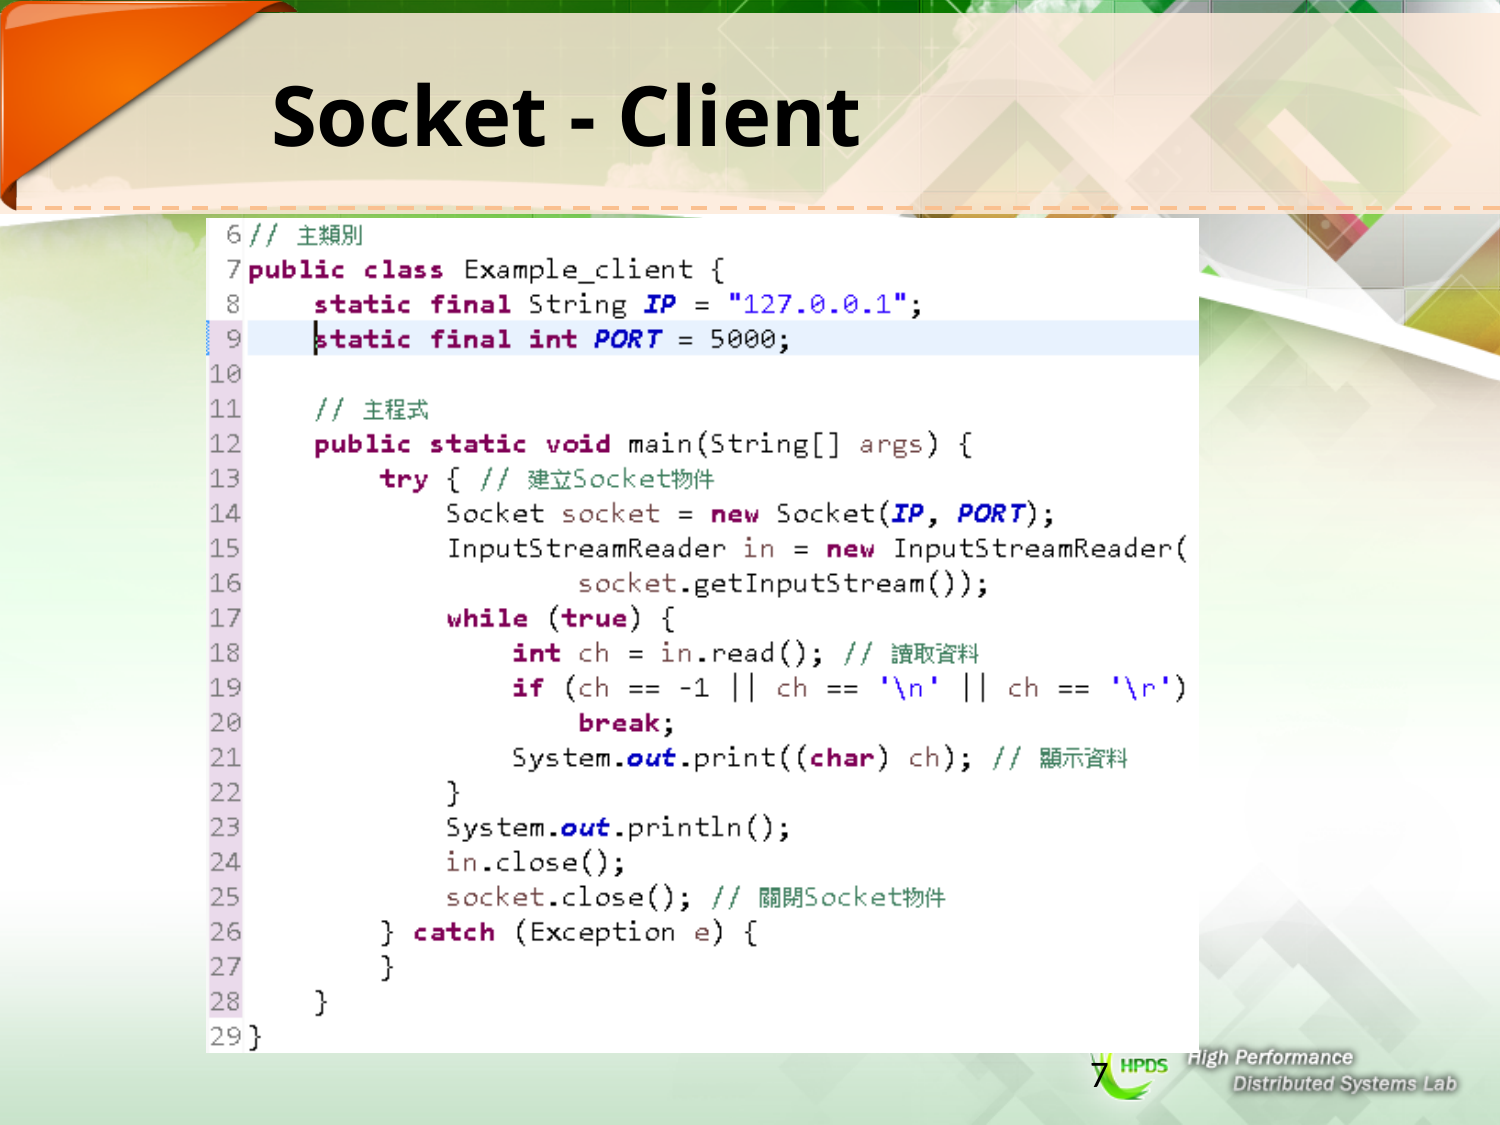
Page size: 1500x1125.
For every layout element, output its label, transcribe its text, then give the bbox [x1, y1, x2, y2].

text_box [312, 11, 1500, 21]
slide_number 7 [1074, 1042, 1425, 1103]
picture [0, 0, 1500, 1125]
title Socket - Client [312, 21, 1500, 206]
